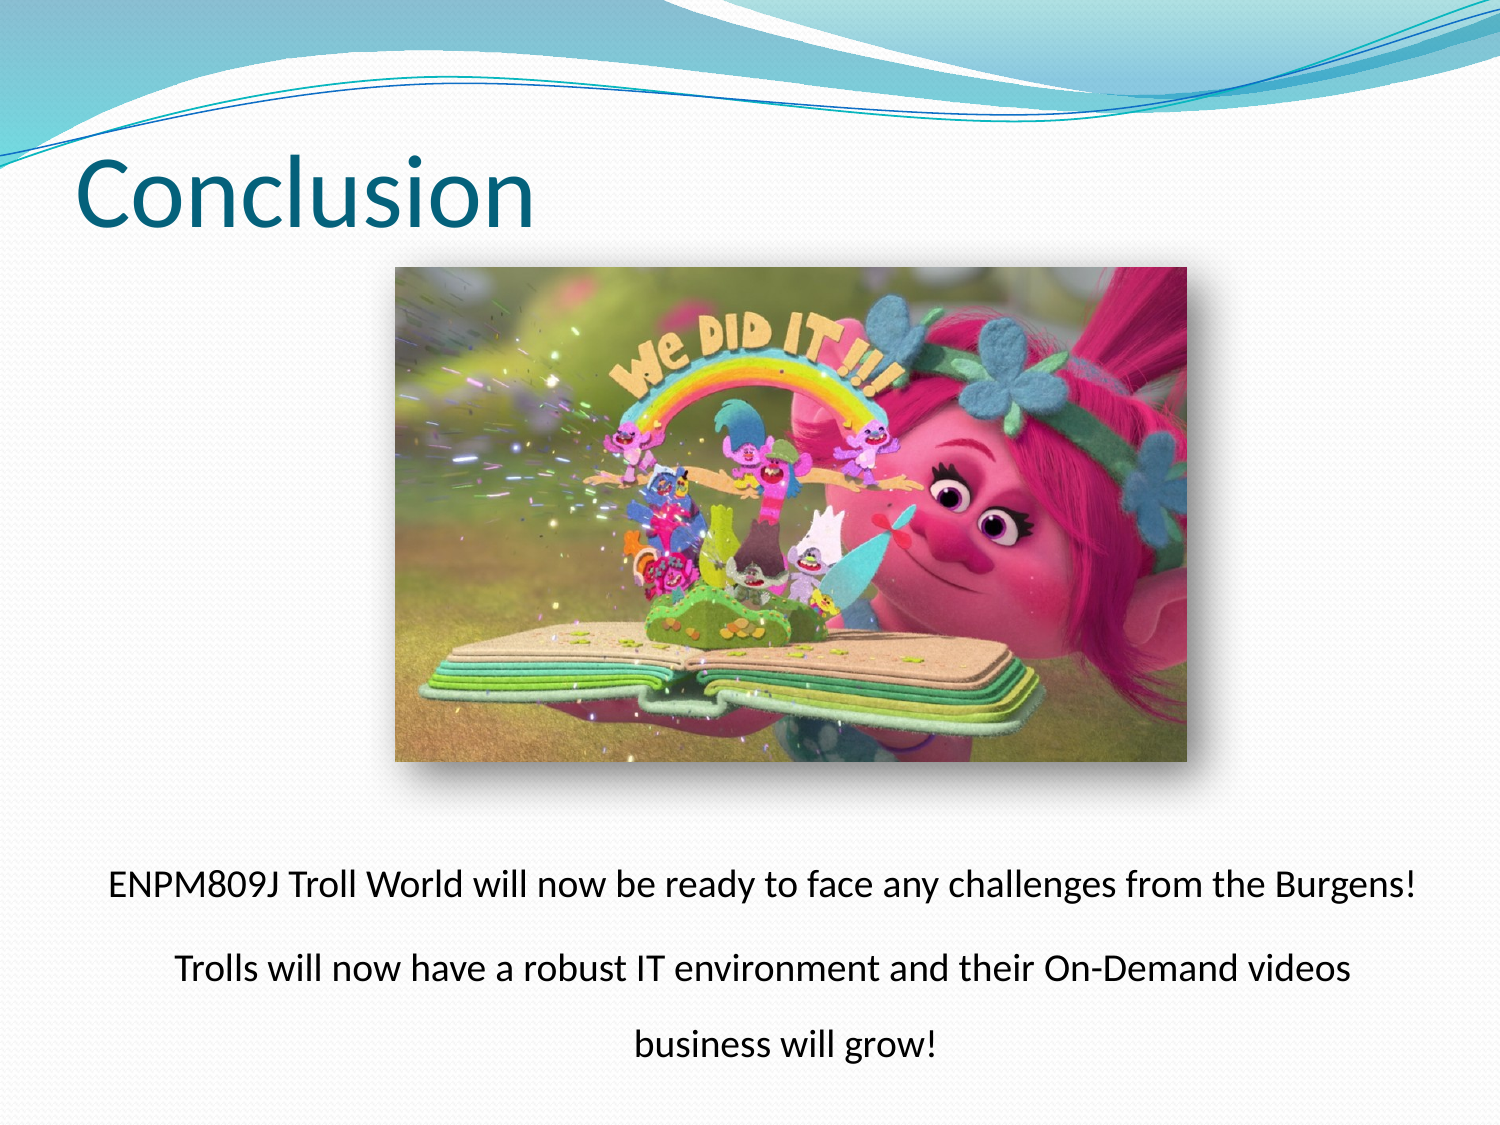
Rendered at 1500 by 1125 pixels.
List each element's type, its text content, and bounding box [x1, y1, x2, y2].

picture [395, 266, 1188, 762]
title Conclusion [75, 115, 1425, 303]
list ENPM809J Troll World will now be ready to face any challenges from the Burgens! Trolls will now have a robust IT environment and their On-Demand videos business will grow! [88, 822, 1439, 1076]
